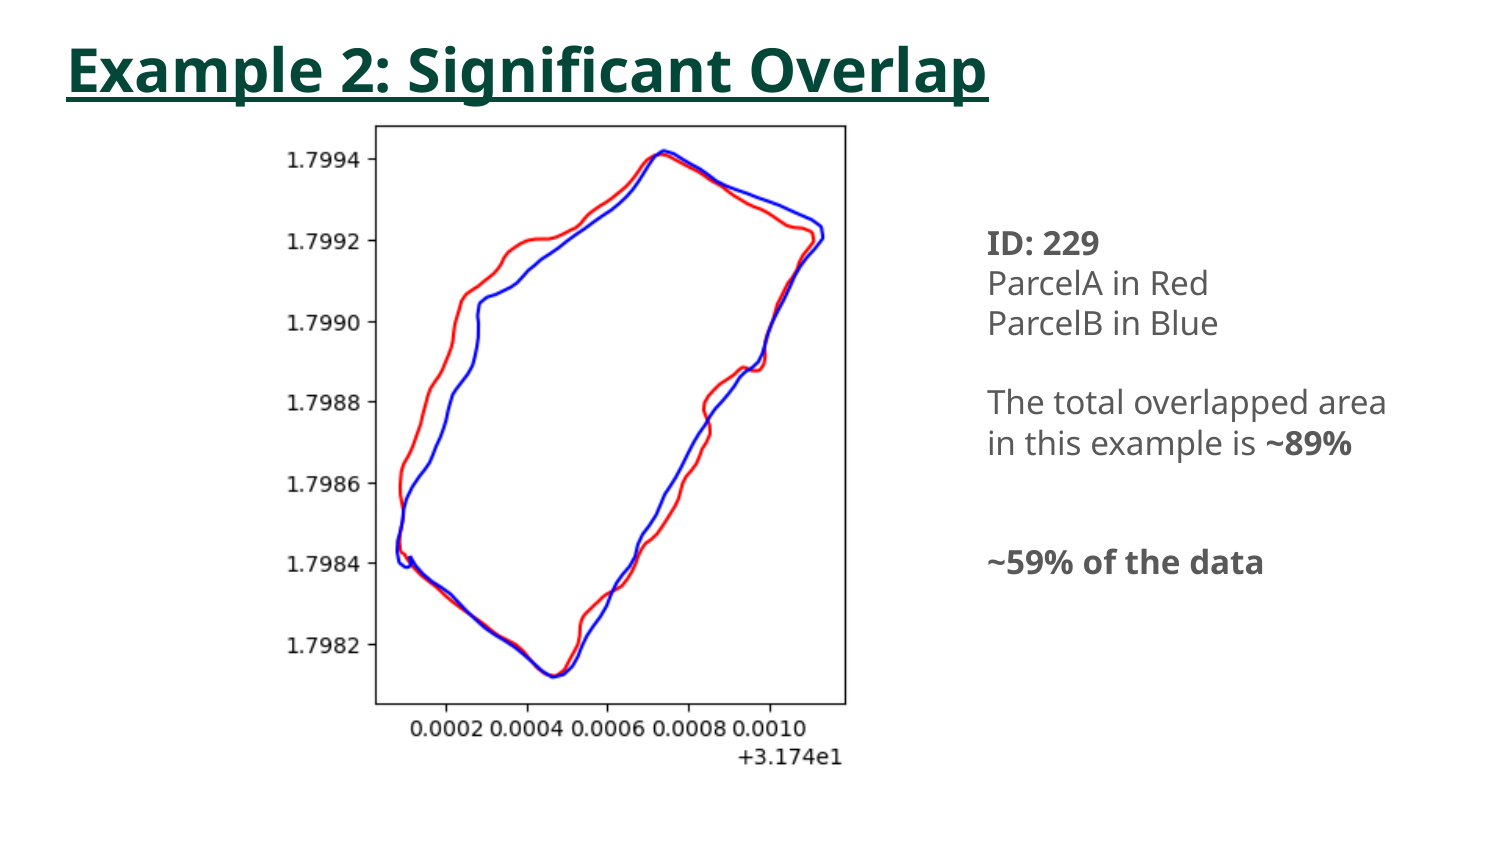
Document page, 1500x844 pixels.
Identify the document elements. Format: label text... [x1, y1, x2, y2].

picture [268, 110, 859, 785]
title Example 2: Significant Overlap [51, 16, 1449, 111]
list ID: 229 ParcelA in Red ParcelB in Blue The total overlapped area in this example is ~89% ~59% of the data [972, 127, 1426, 723]
